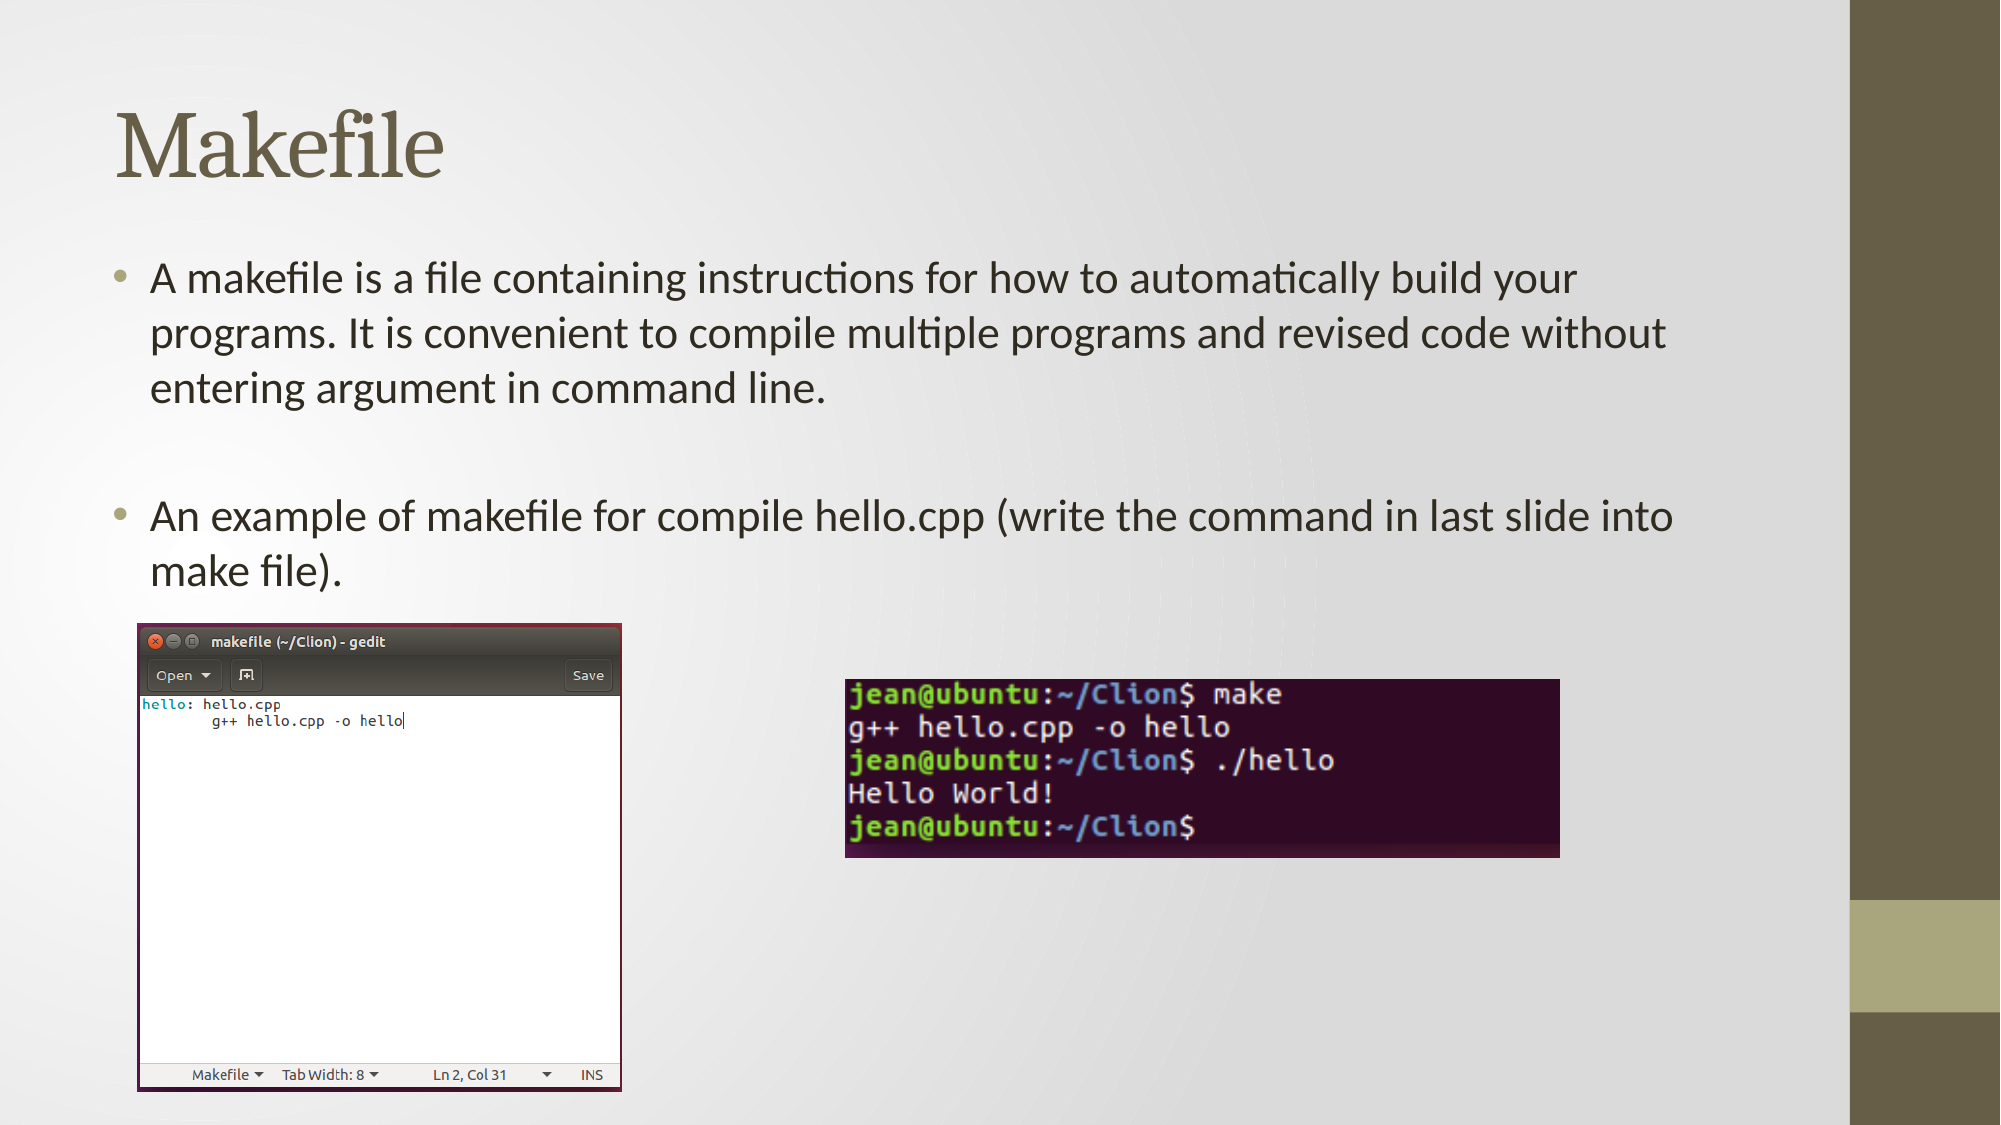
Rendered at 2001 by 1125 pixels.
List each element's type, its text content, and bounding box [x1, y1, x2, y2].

picture [137, 622, 623, 1092]
list A makefile is a file containing instructions for how to automatically build your programs. It is convenient to compile multiple programs and revised code without entering argument in command line. An example of makefile for compile hello.cpp (write the command in last slide into make file). [78, 240, 1746, 1028]
picture [844, 679, 1560, 858]
title Makefile [99, 45, 1767, 233]
